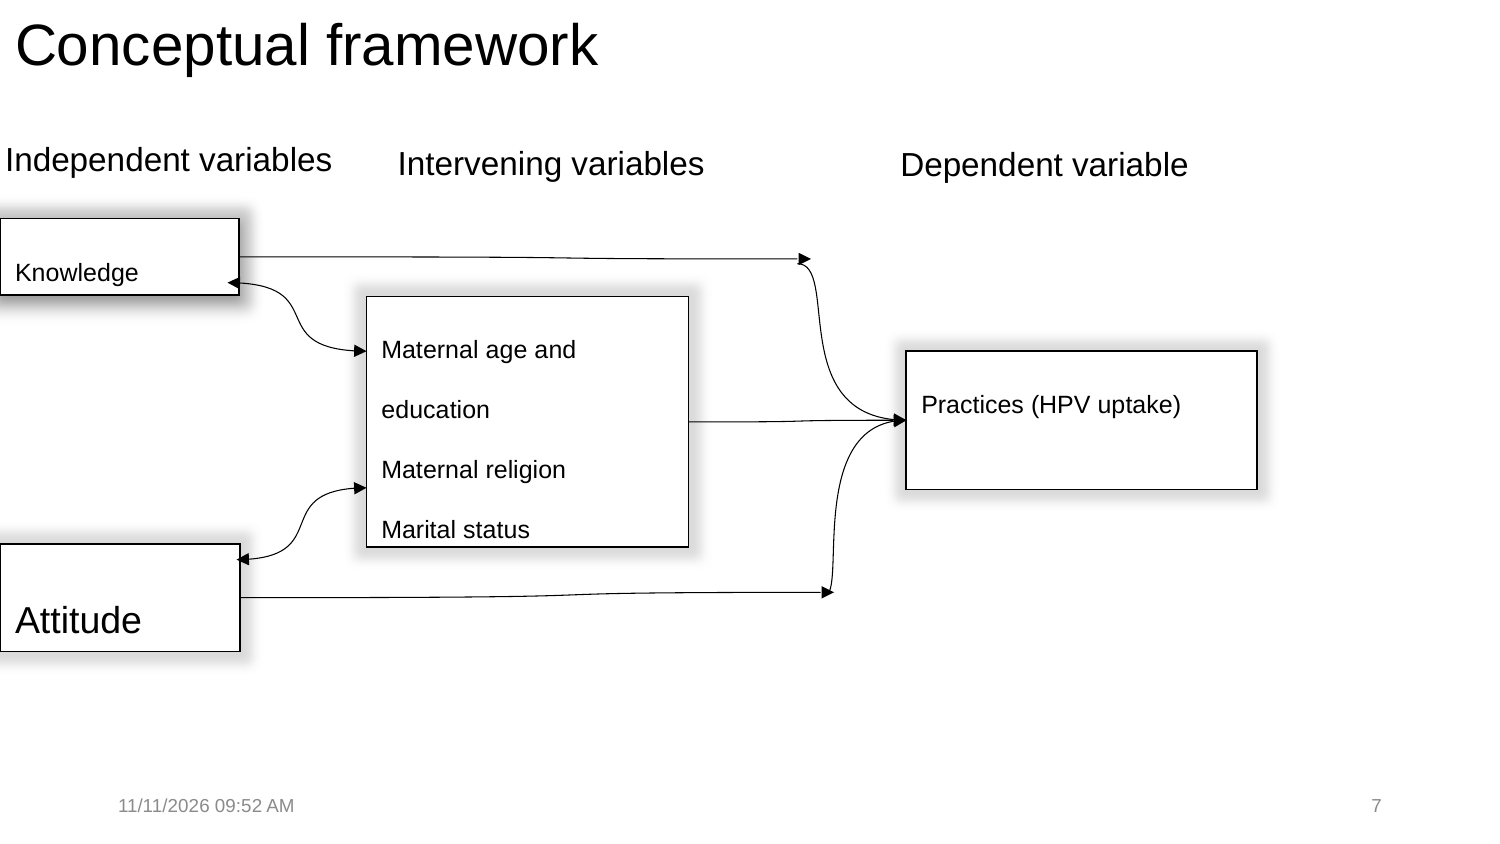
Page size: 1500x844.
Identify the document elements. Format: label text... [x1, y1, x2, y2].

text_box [240, 592, 835, 598]
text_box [778, 466, 954, 549]
text_box Attitude [0, 543, 241, 652]
text_box Practices (HPV uptake) [906, 351, 1258, 490]
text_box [773, 287, 931, 397]
text_box Knowledge [0, 218, 239, 296]
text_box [236, 487, 367, 560]
title Conceptual framework [0, 0, 1500, 94]
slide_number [103, 782, 441, 827]
text_box Dependent variable [885, 136, 1258, 191]
slide_number 7 [1059, 782, 1397, 827]
list [0, 118, 1500, 762]
text_box Intervening variables [383, 135, 764, 190]
text_box Independent variables [0, 131, 381, 186]
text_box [227, 282, 367, 352]
text_box Maternal age and education Maternal religion Marital status [366, 296, 689, 548]
